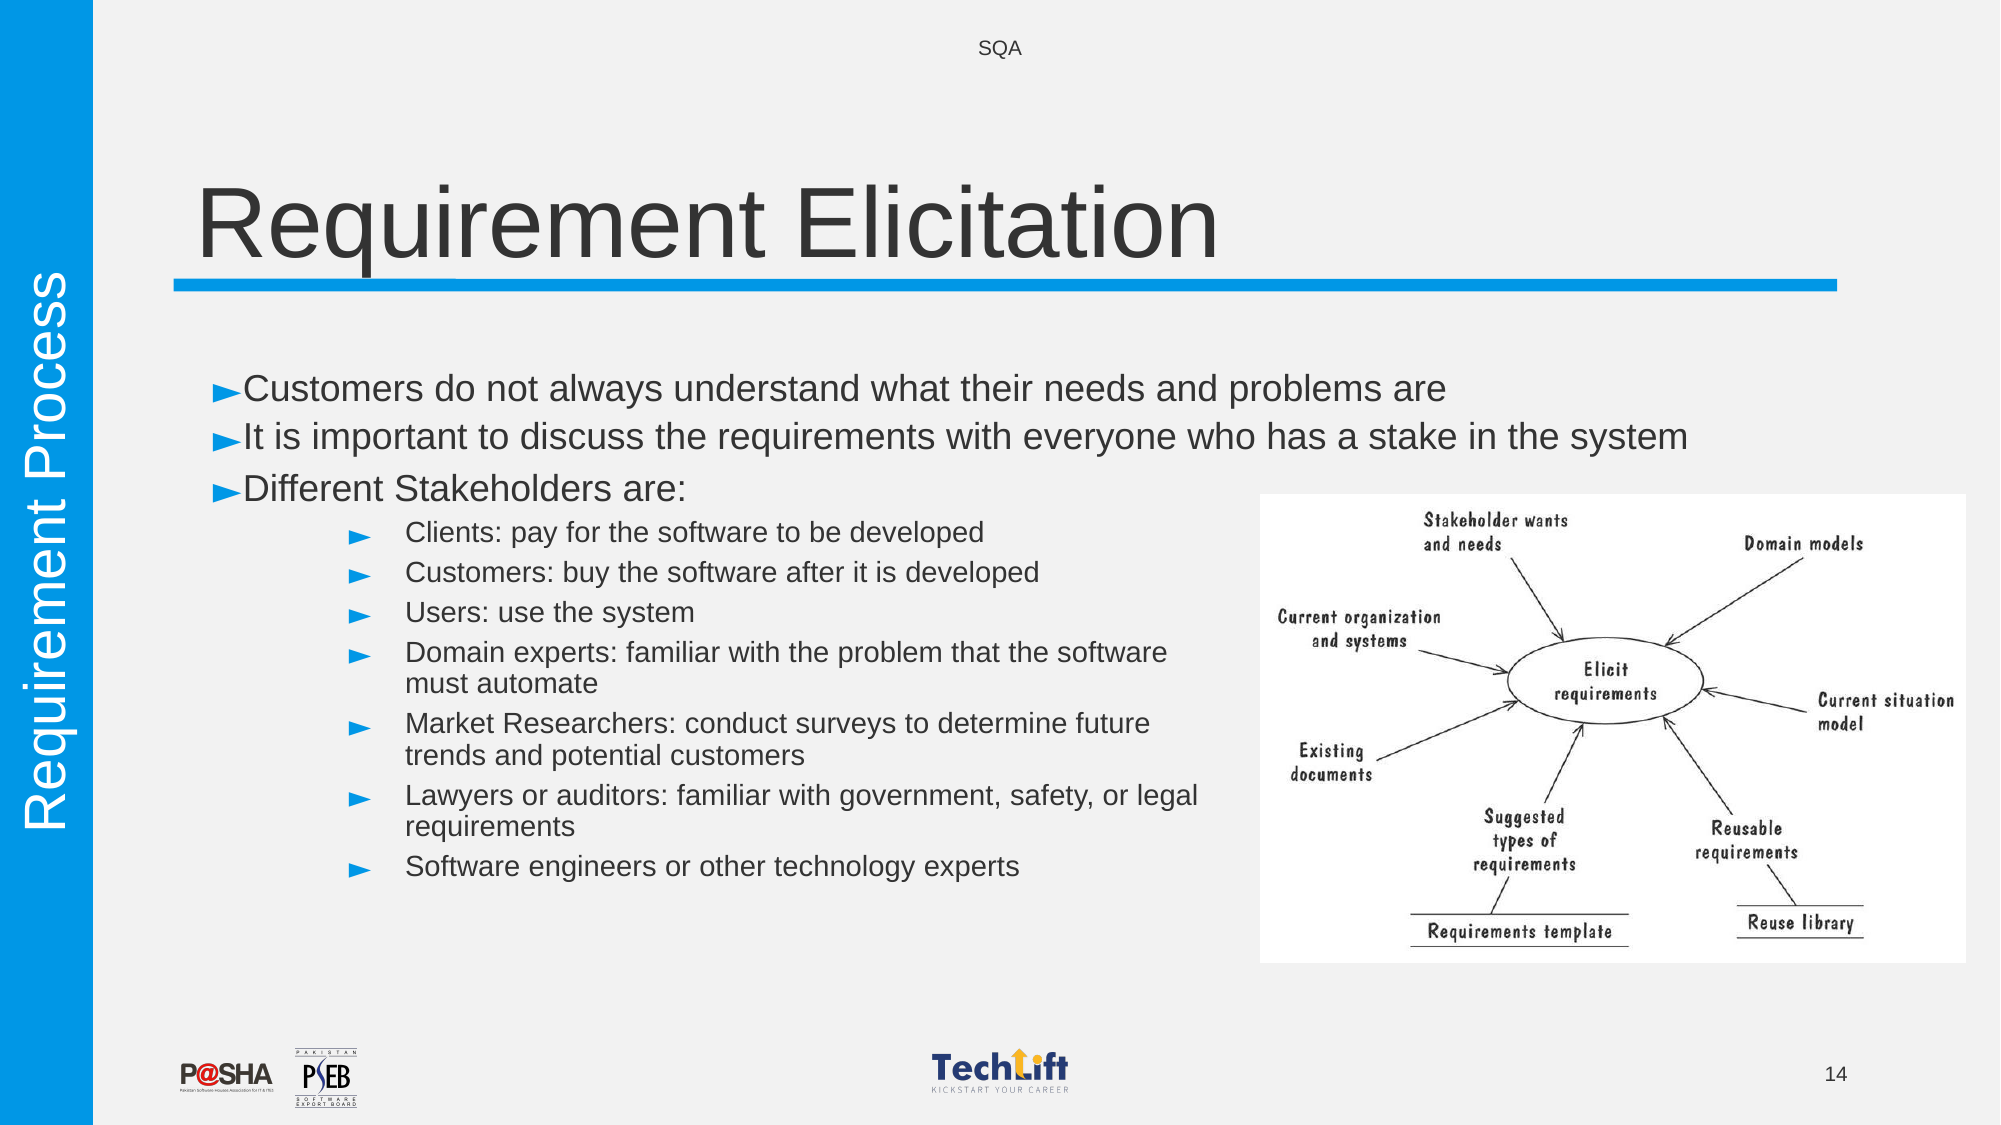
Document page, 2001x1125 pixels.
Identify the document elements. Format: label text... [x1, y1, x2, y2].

list Customers do not always understand what their needs and problems are It is important to discuss the requirements with everyone who has a stake in the system [180, 302, 1777, 496]
slide_number 14 [1412, 1042, 1863, 1103]
title Requirement Process [9, 47, 85, 1059]
footer SQA [662, 17, 1338, 77]
title Requirement Elicitation [180, 47, 1830, 285]
list Different Stakeholders are: Clients: pay for the software to be developed Customers: buy the software after it is developed Users: use the system Domain experts: familiar with the problem that the software must automate Market Researchers: conduct surveys to determine future trends and potential customers Lawyers or auditors: familiar with government, safety, or legal requirements Software engineers or other technology experts [180, 461, 1206, 1122]
picture [1260, 494, 1966, 963]
